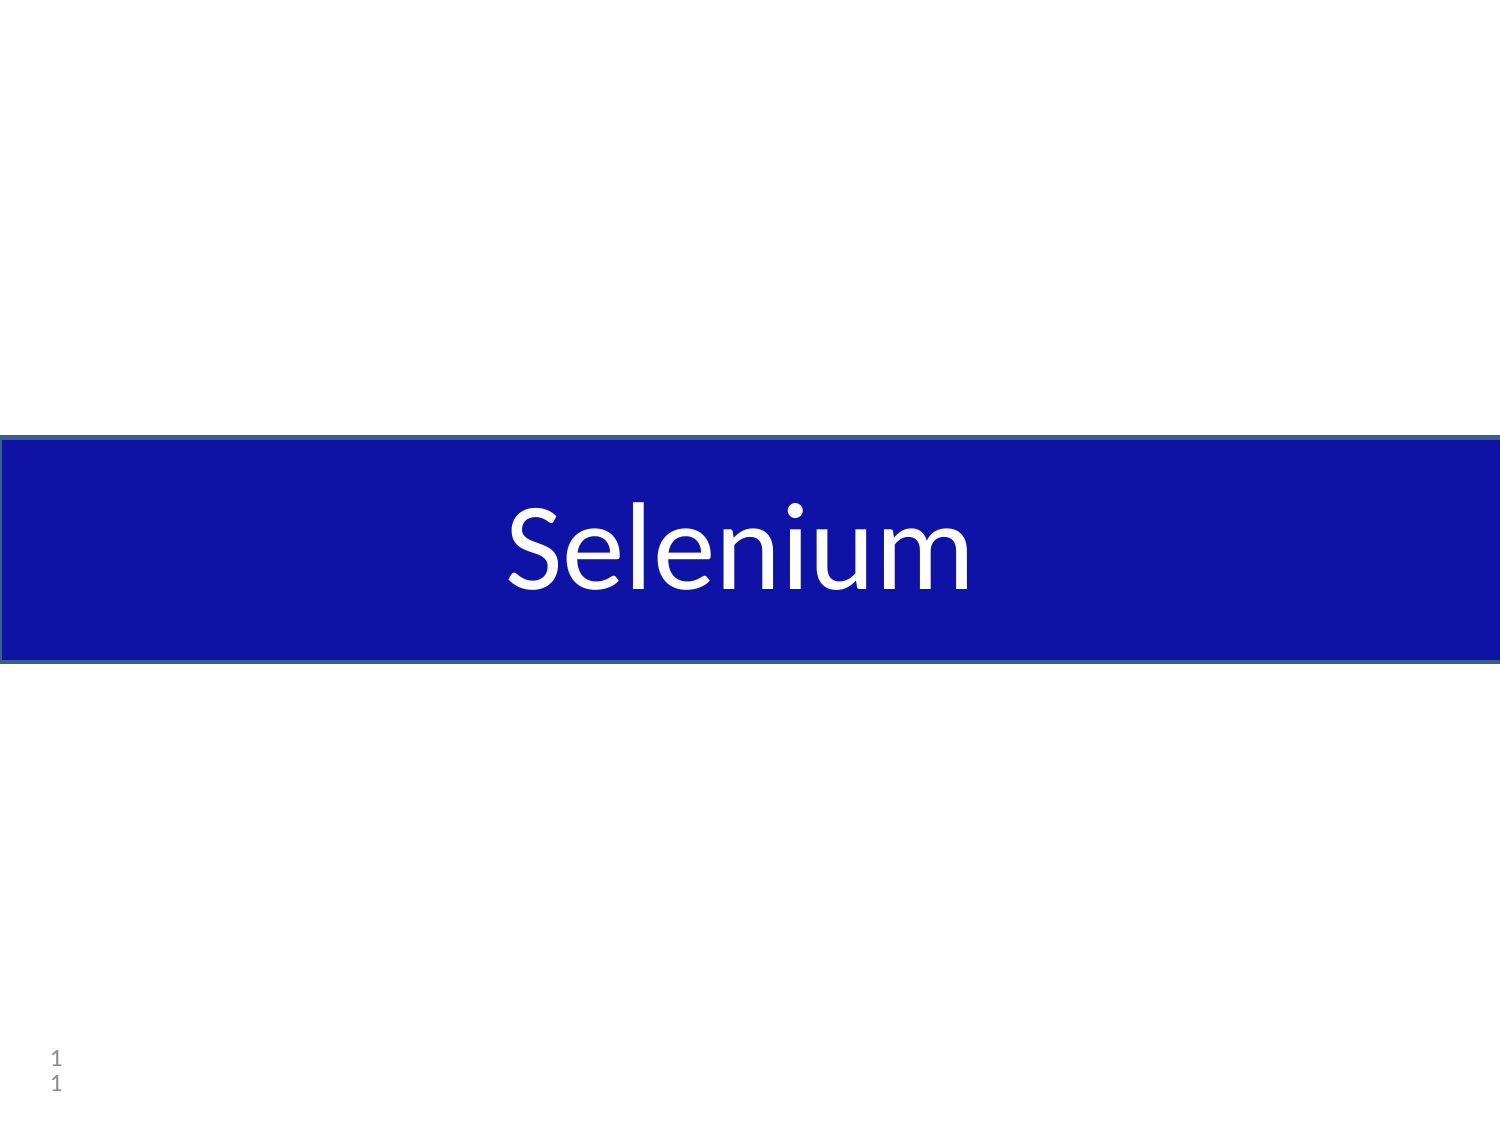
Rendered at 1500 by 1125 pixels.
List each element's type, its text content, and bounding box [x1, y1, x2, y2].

text_box Selenium [62, 477, 1412, 622]
text_box [0, 435, 1500, 664]
slide_number 11 [23, 1018, 99, 1094]
